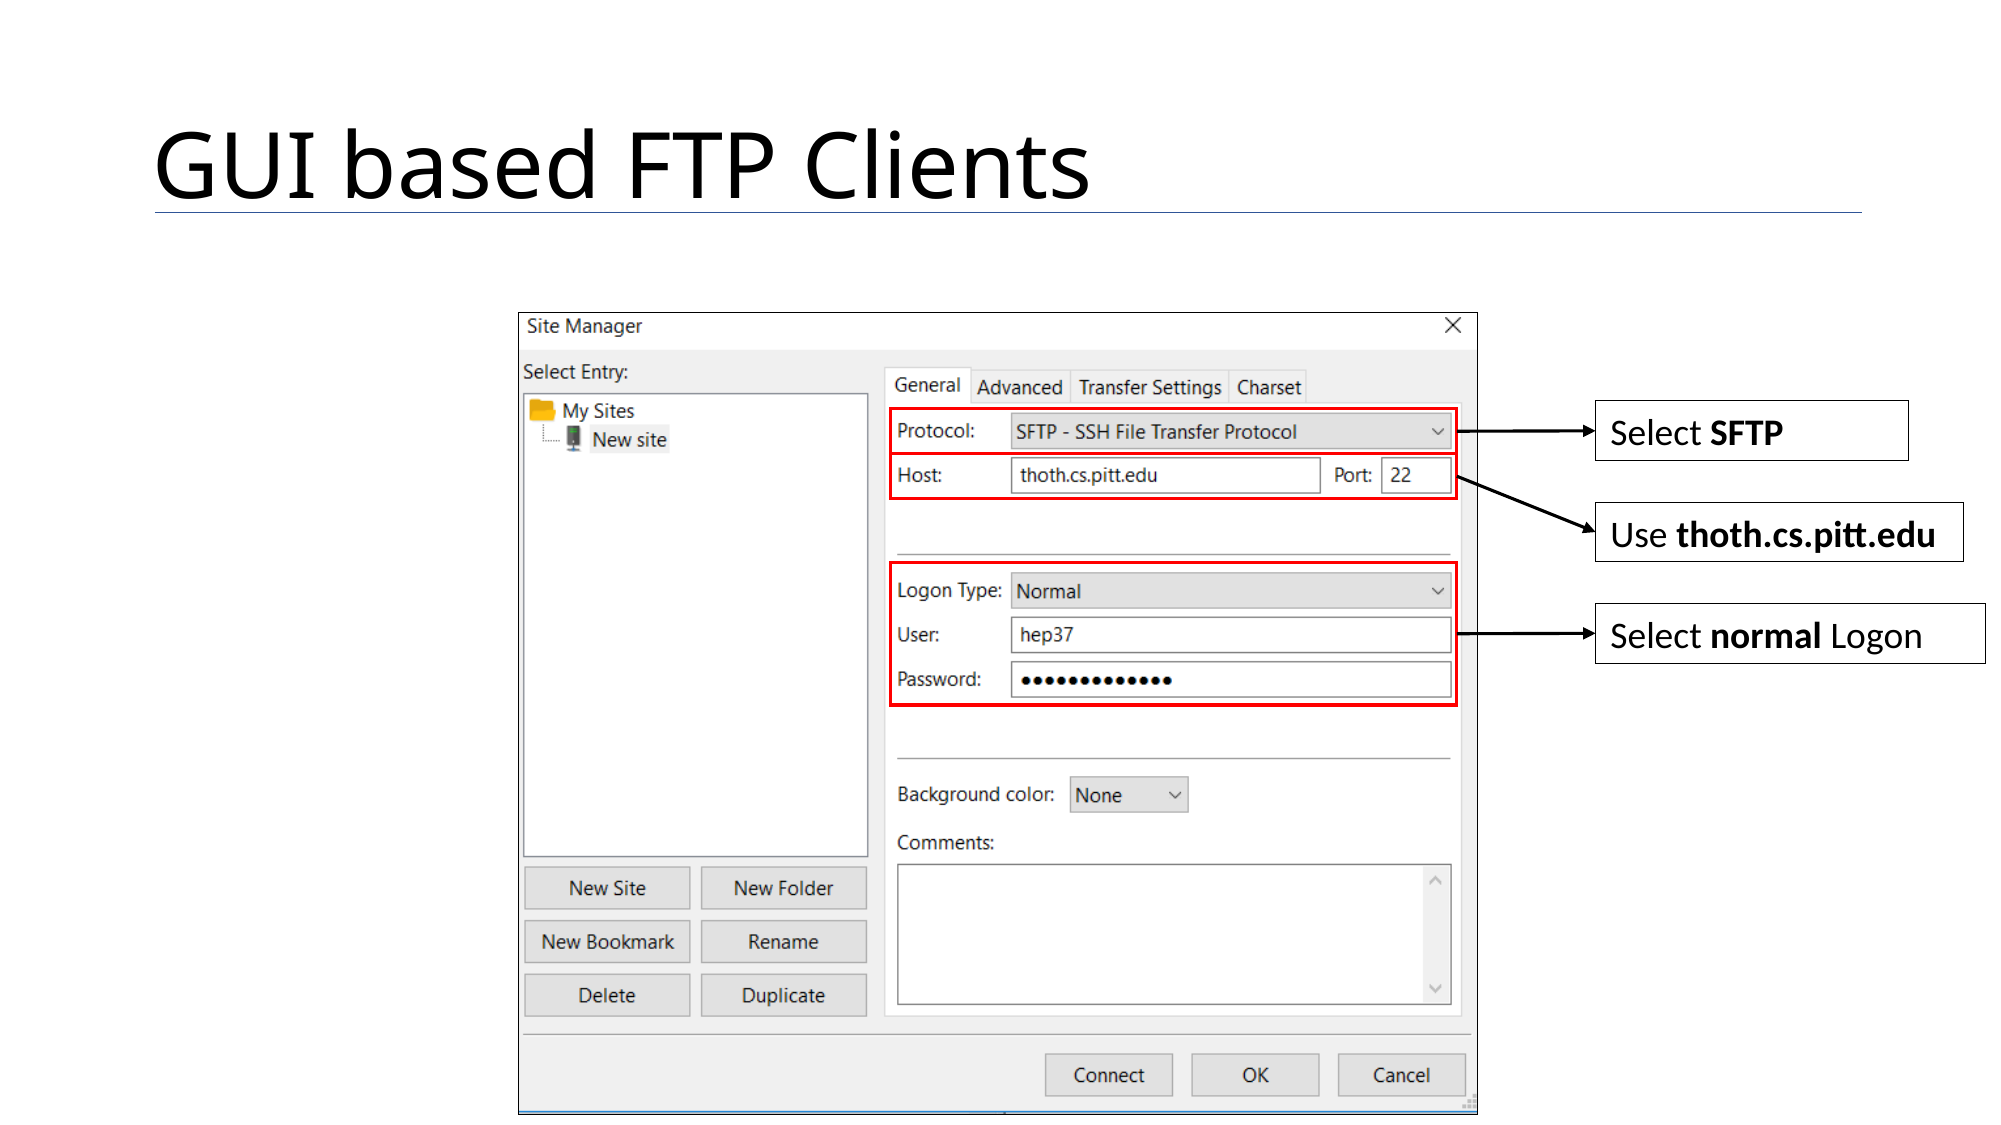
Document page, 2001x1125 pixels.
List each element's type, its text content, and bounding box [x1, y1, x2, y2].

title GUI based FTP Clients [137, 59, 1863, 278]
picture [518, 312, 1478, 1115]
text_box Select normal Logon [1595, 603, 1986, 664]
text_box Use thoth.cs.pitt.edu [1595, 502, 1964, 562]
text_box Select SFTP [1595, 400, 1909, 461]
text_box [1456, 476, 1596, 533]
